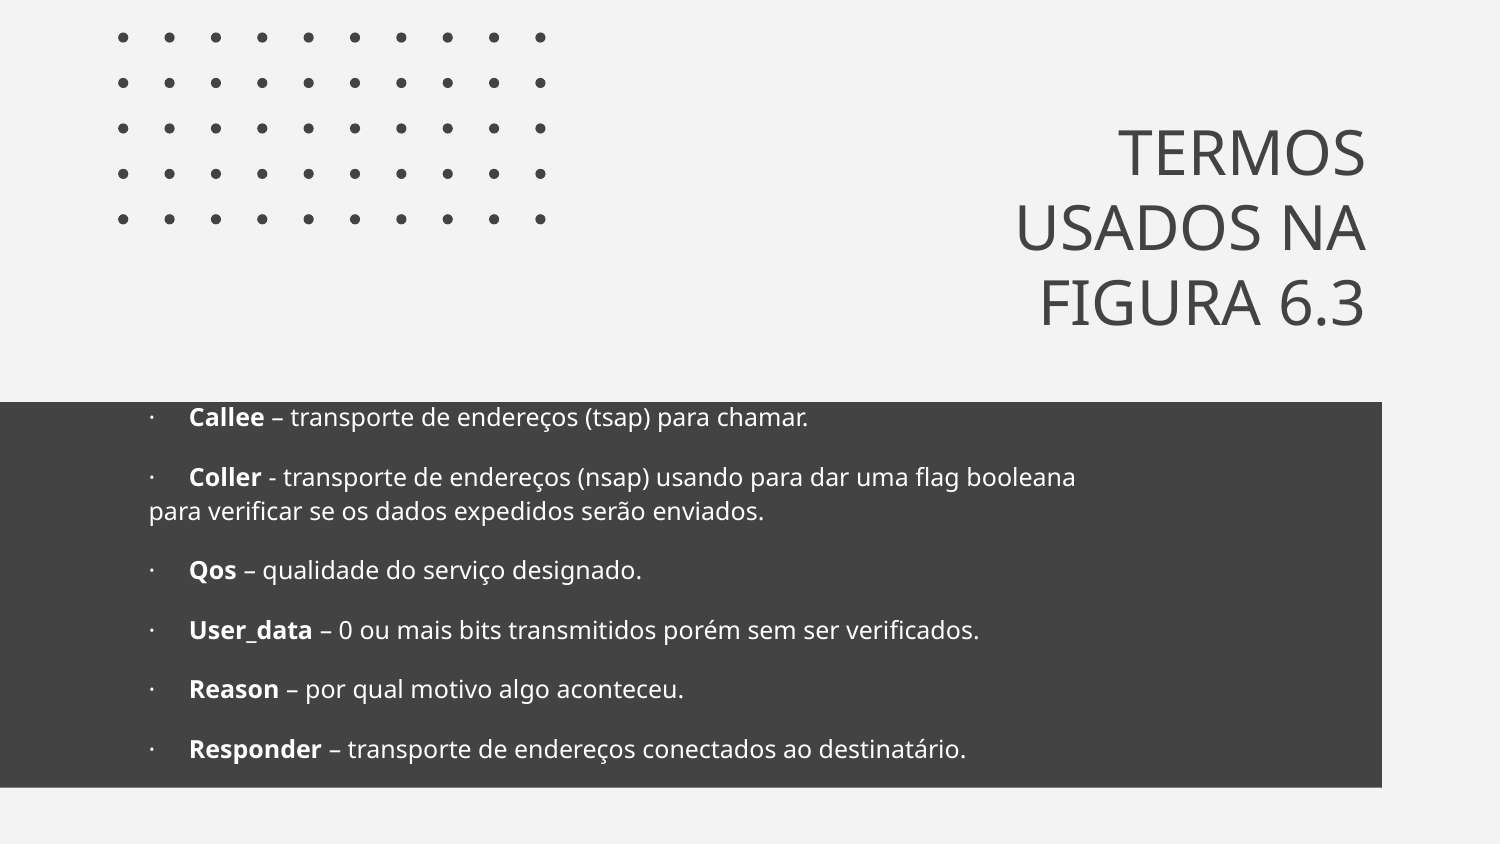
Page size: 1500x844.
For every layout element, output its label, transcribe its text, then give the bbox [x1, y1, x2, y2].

subtitle · Callee – transporte de endereços (tsap) para chamar. · Coller - transporte de endereços (nsap) usando para dar uma flag booleana para verificar se os dados expedidos serão enviados. · Qos – qualidade do serviço designado. · User_data – 0 ou mais bits transmitidos porém sem ser verificados. · Reason – por qual motivo algo aconteceu. · Responder – transporte de endereços conectados ao destinatário. [133, 417, 1147, 803]
text_box [0, 402, 1382, 788]
title TERMOS USADOS NA FIGURA 6.3 [877, 88, 1382, 363]
